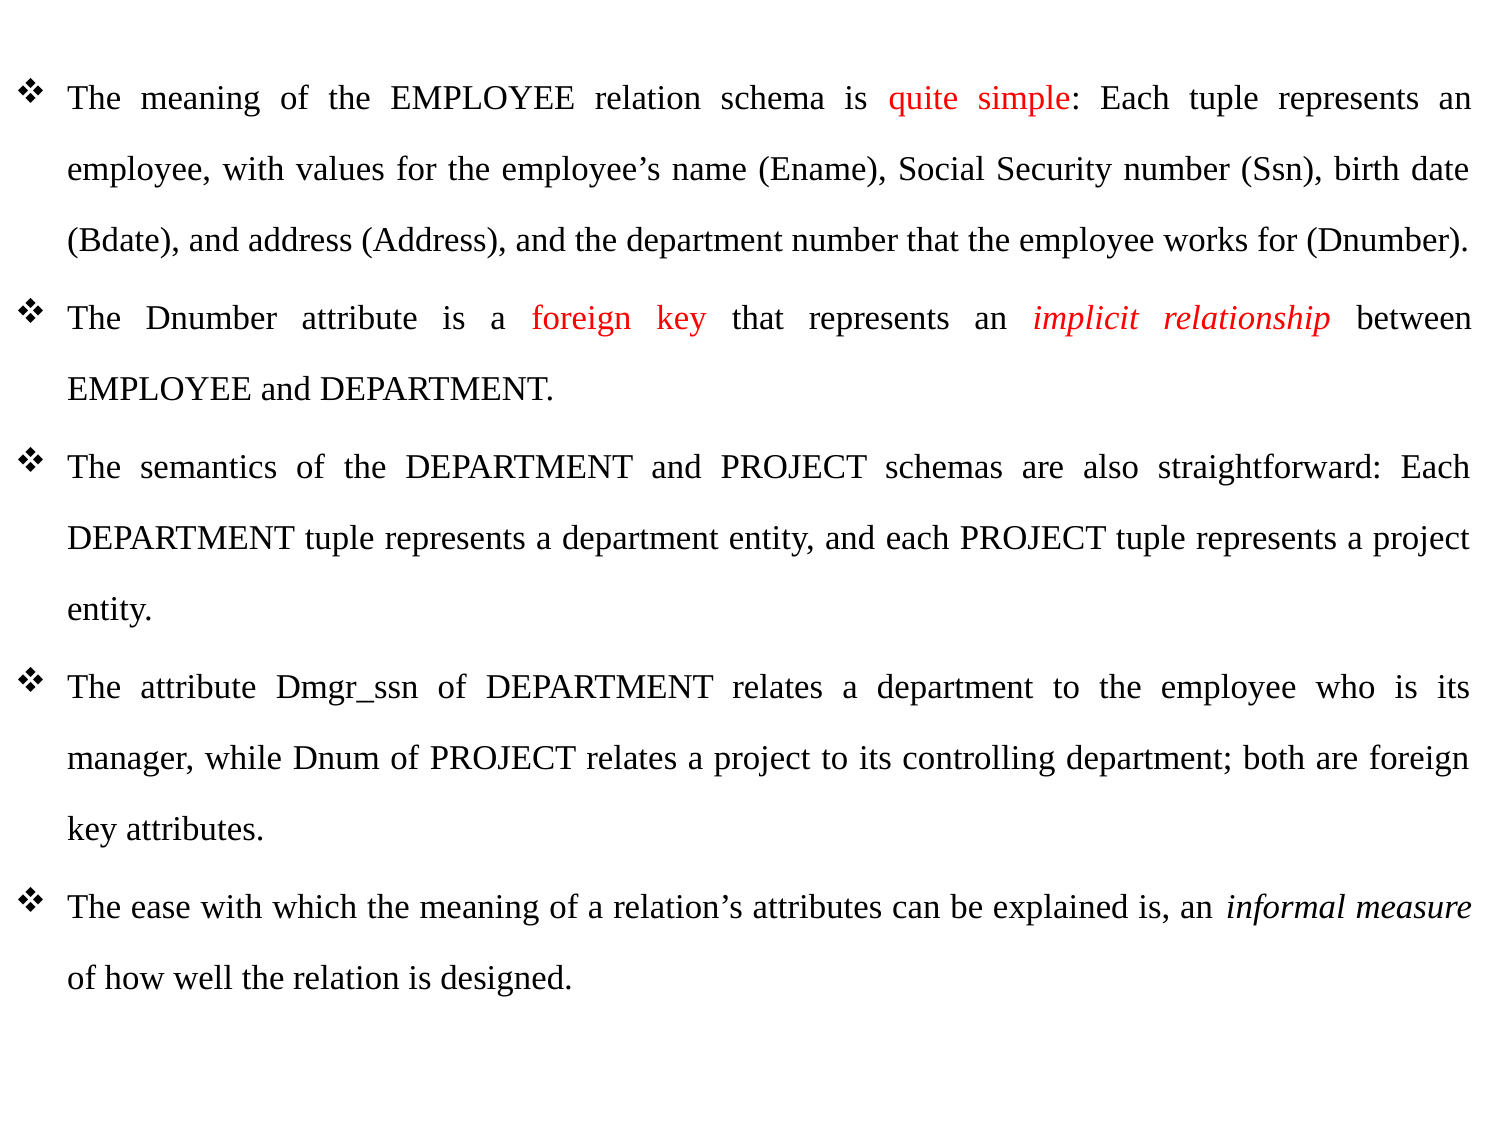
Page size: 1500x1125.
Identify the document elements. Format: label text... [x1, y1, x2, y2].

list The meaning of the EMPLOYEE relation schema is quite simple: Each tuple represents an employee, with values for the employee’s name (Ename), Social Security number (Ssn), birth date (Bdate), and address (Address), and the department number that the employee works for (Dnumber). The Dnumber attribute is a foreign key that represents an implicit relationship between EMPLOYEE and DEPARTMENT. The semantics of the DEPARTMENT and PROJECT schemas are also straightforward: Each DEPARTMENT tuple represents a department entity, and each PROJECT tuple represents a project entity. The attribute Dmgr_ssn of DEPARTMENT relates a department to the employee who is its manager, while Dnum of PROJECT relates a project to its controlling department; both are foreign key attributes. The ease with which the meaning of a relation’s attributes can be explained is, an informal measure of how well the relation is designed. [0, 37, 1488, 1088]
